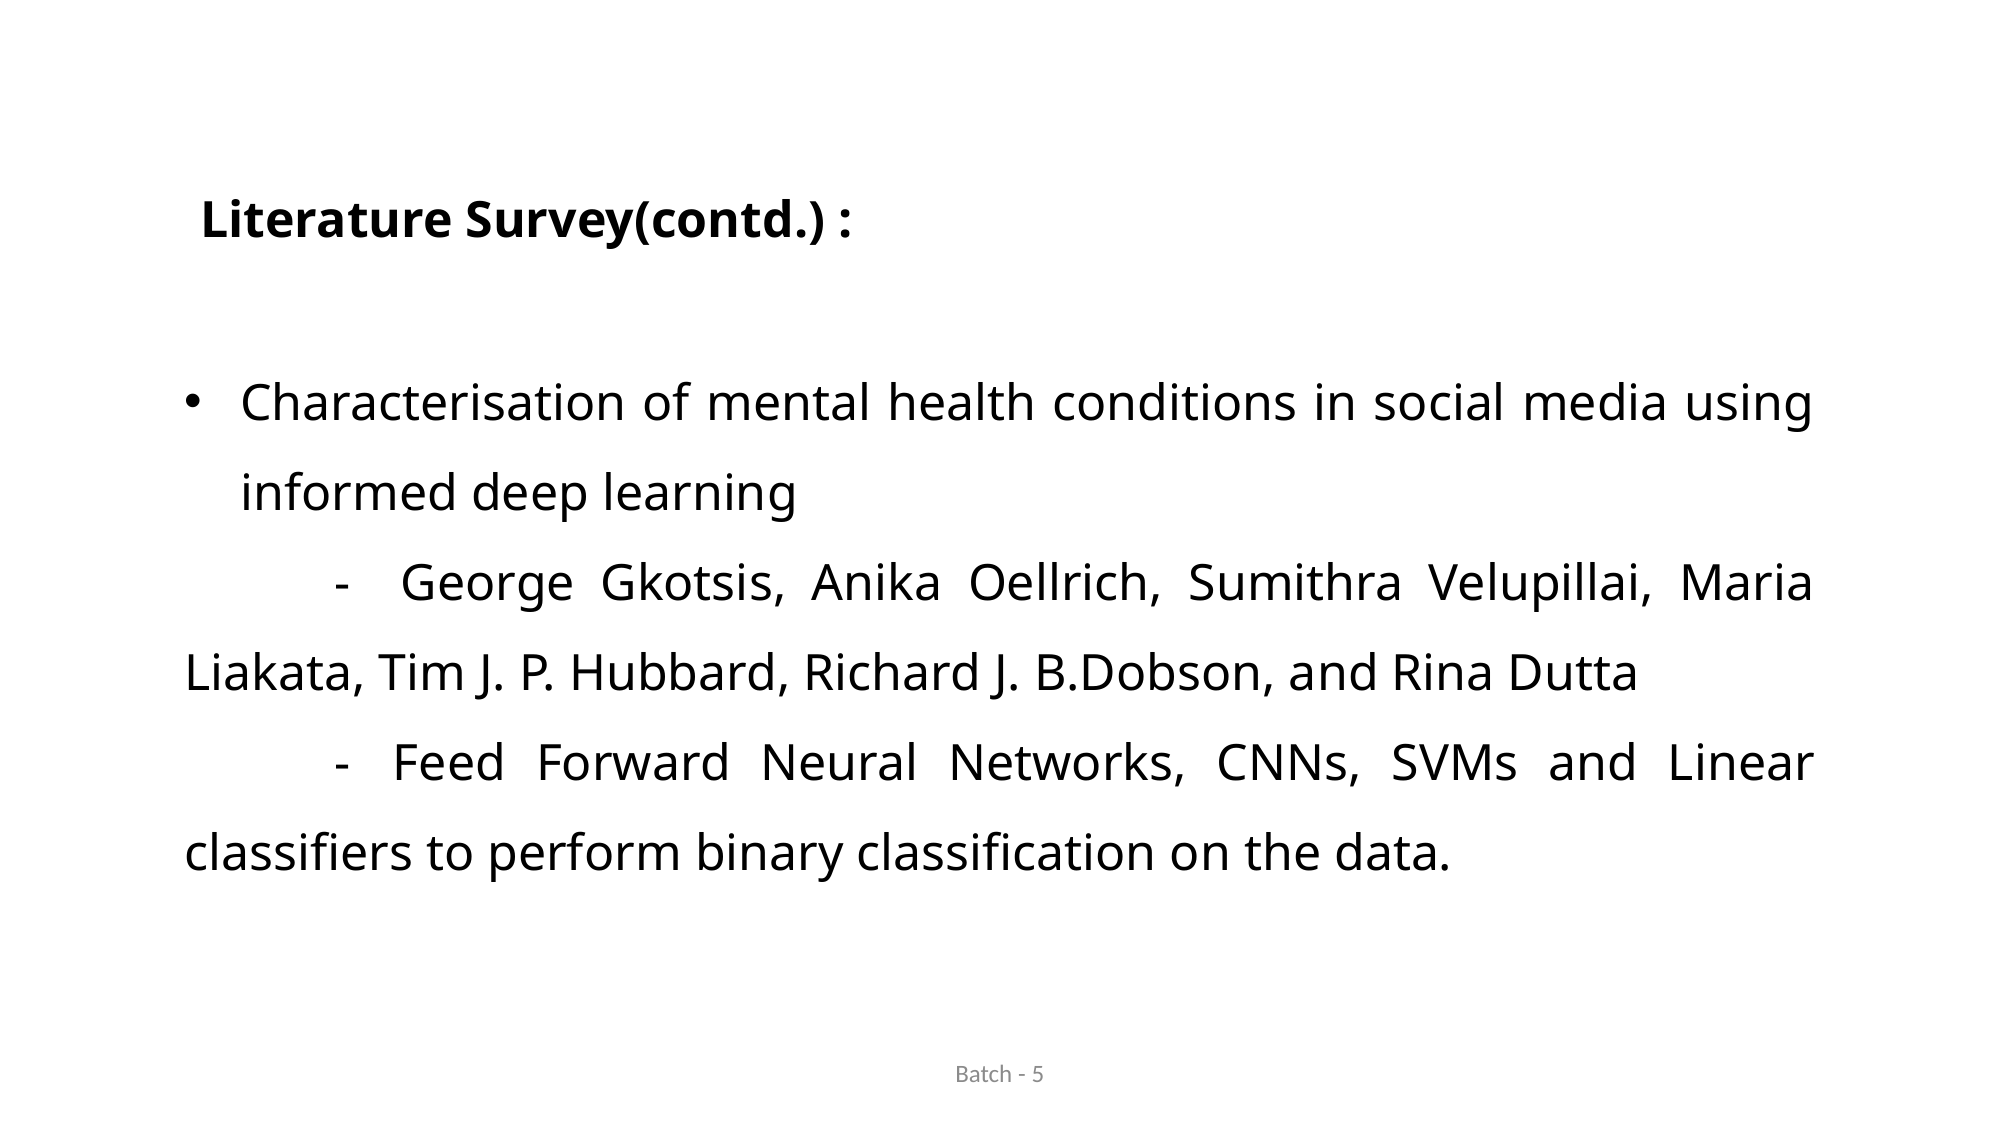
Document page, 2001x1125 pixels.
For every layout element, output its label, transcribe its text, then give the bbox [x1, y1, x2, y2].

text_box Characterisation of mental health conditions in social media using informed deep learning - George Gkotsis, Anika Oellrich, Sumithra Velupillai, Maria Liakata, Tim J. P. Hubbard, Richard J. B.Dobson, and Rina Dutta - Feed Forward Neural Networks, CNNs, SVMs and Linear classifiers to perform binary classification on the data. [169, 333, 1831, 888]
footer Batch - 5 [662, 1042, 1338, 1103]
text_box Literature Survey(contd.) : [185, 180, 868, 255]
